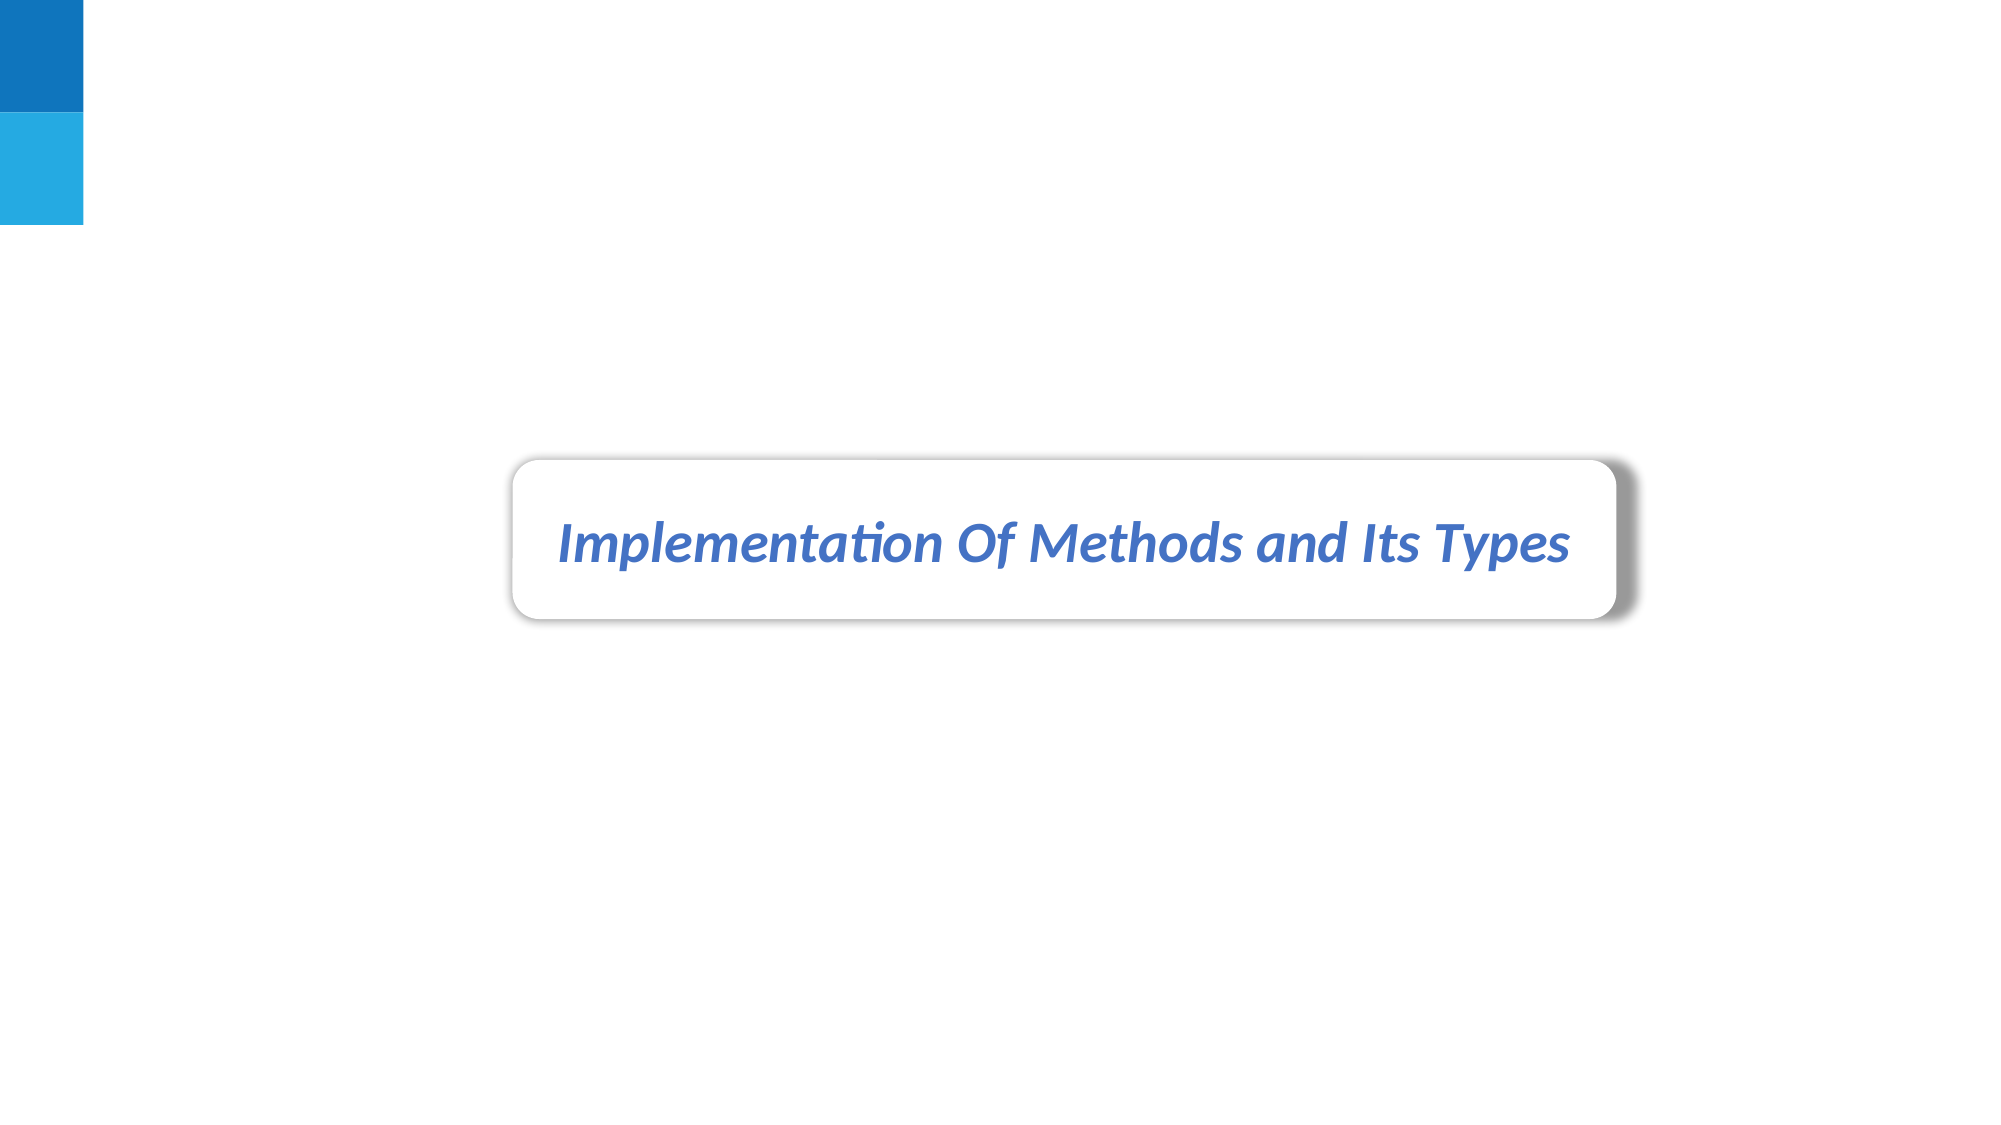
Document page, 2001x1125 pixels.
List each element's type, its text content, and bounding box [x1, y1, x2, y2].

text_box Implementation Of Methods and Its Types [512, 459, 1617, 620]
